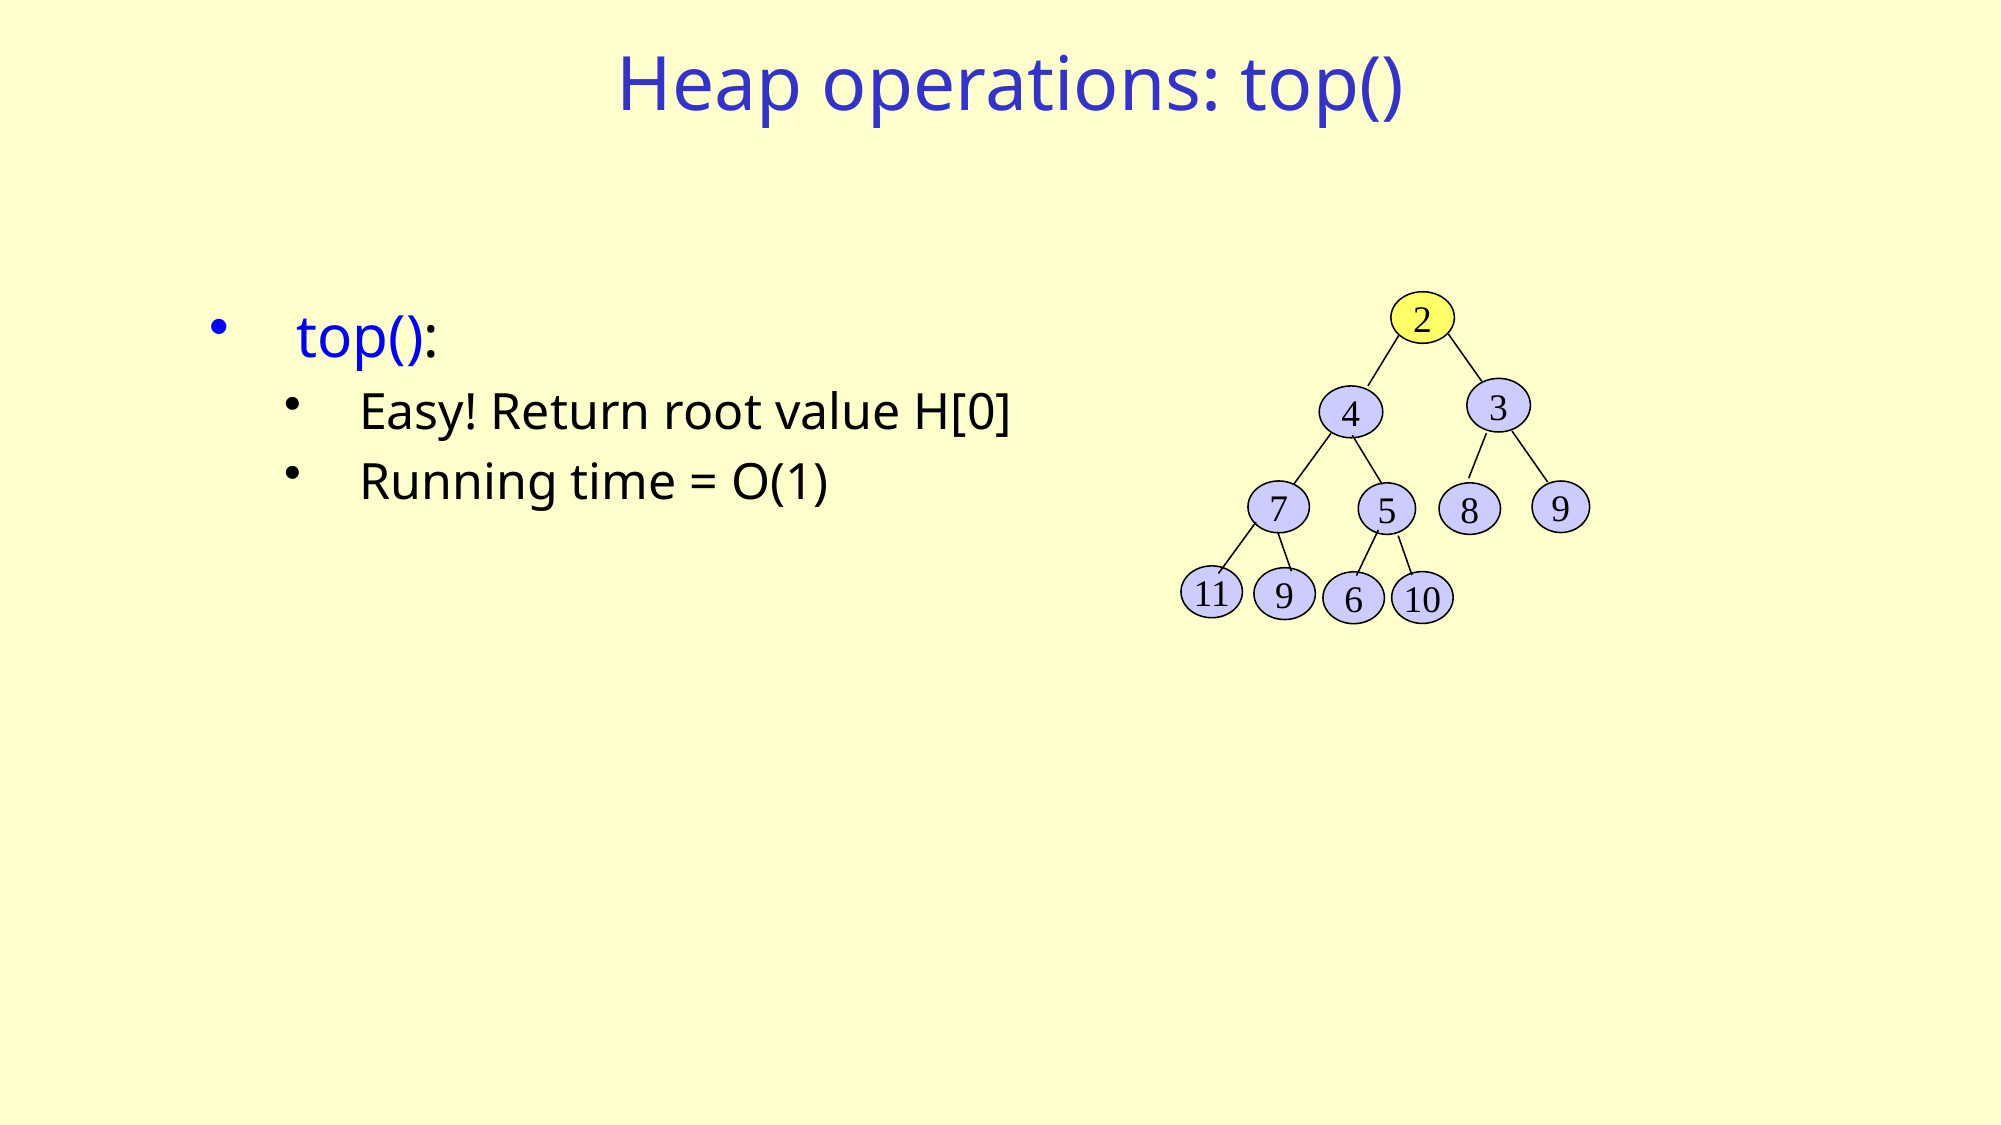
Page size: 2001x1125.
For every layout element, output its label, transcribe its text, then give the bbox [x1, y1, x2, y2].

text_box 11 [1180, 565, 1243, 618]
text_box 9 [1253, 567, 1316, 620]
text_box 8 [1439, 482, 1501, 535]
title Heap operations: top() [295, 23, 1727, 138]
text_box 9 [1532, 481, 1590, 533]
text_box 2 [1390, 291, 1455, 344]
text_box 4 [1319, 385, 1383, 438]
text_box 3 [1466, 378, 1531, 432]
text_box 6 [1322, 571, 1385, 624]
text_box top(): Easy! Return root value H[0] Running time = O(1) [194, 291, 1108, 545]
text_box 7 [1247, 480, 1310, 533]
text_box 5 [1358, 482, 1416, 535]
text_box 10 [1391, 571, 1454, 624]
